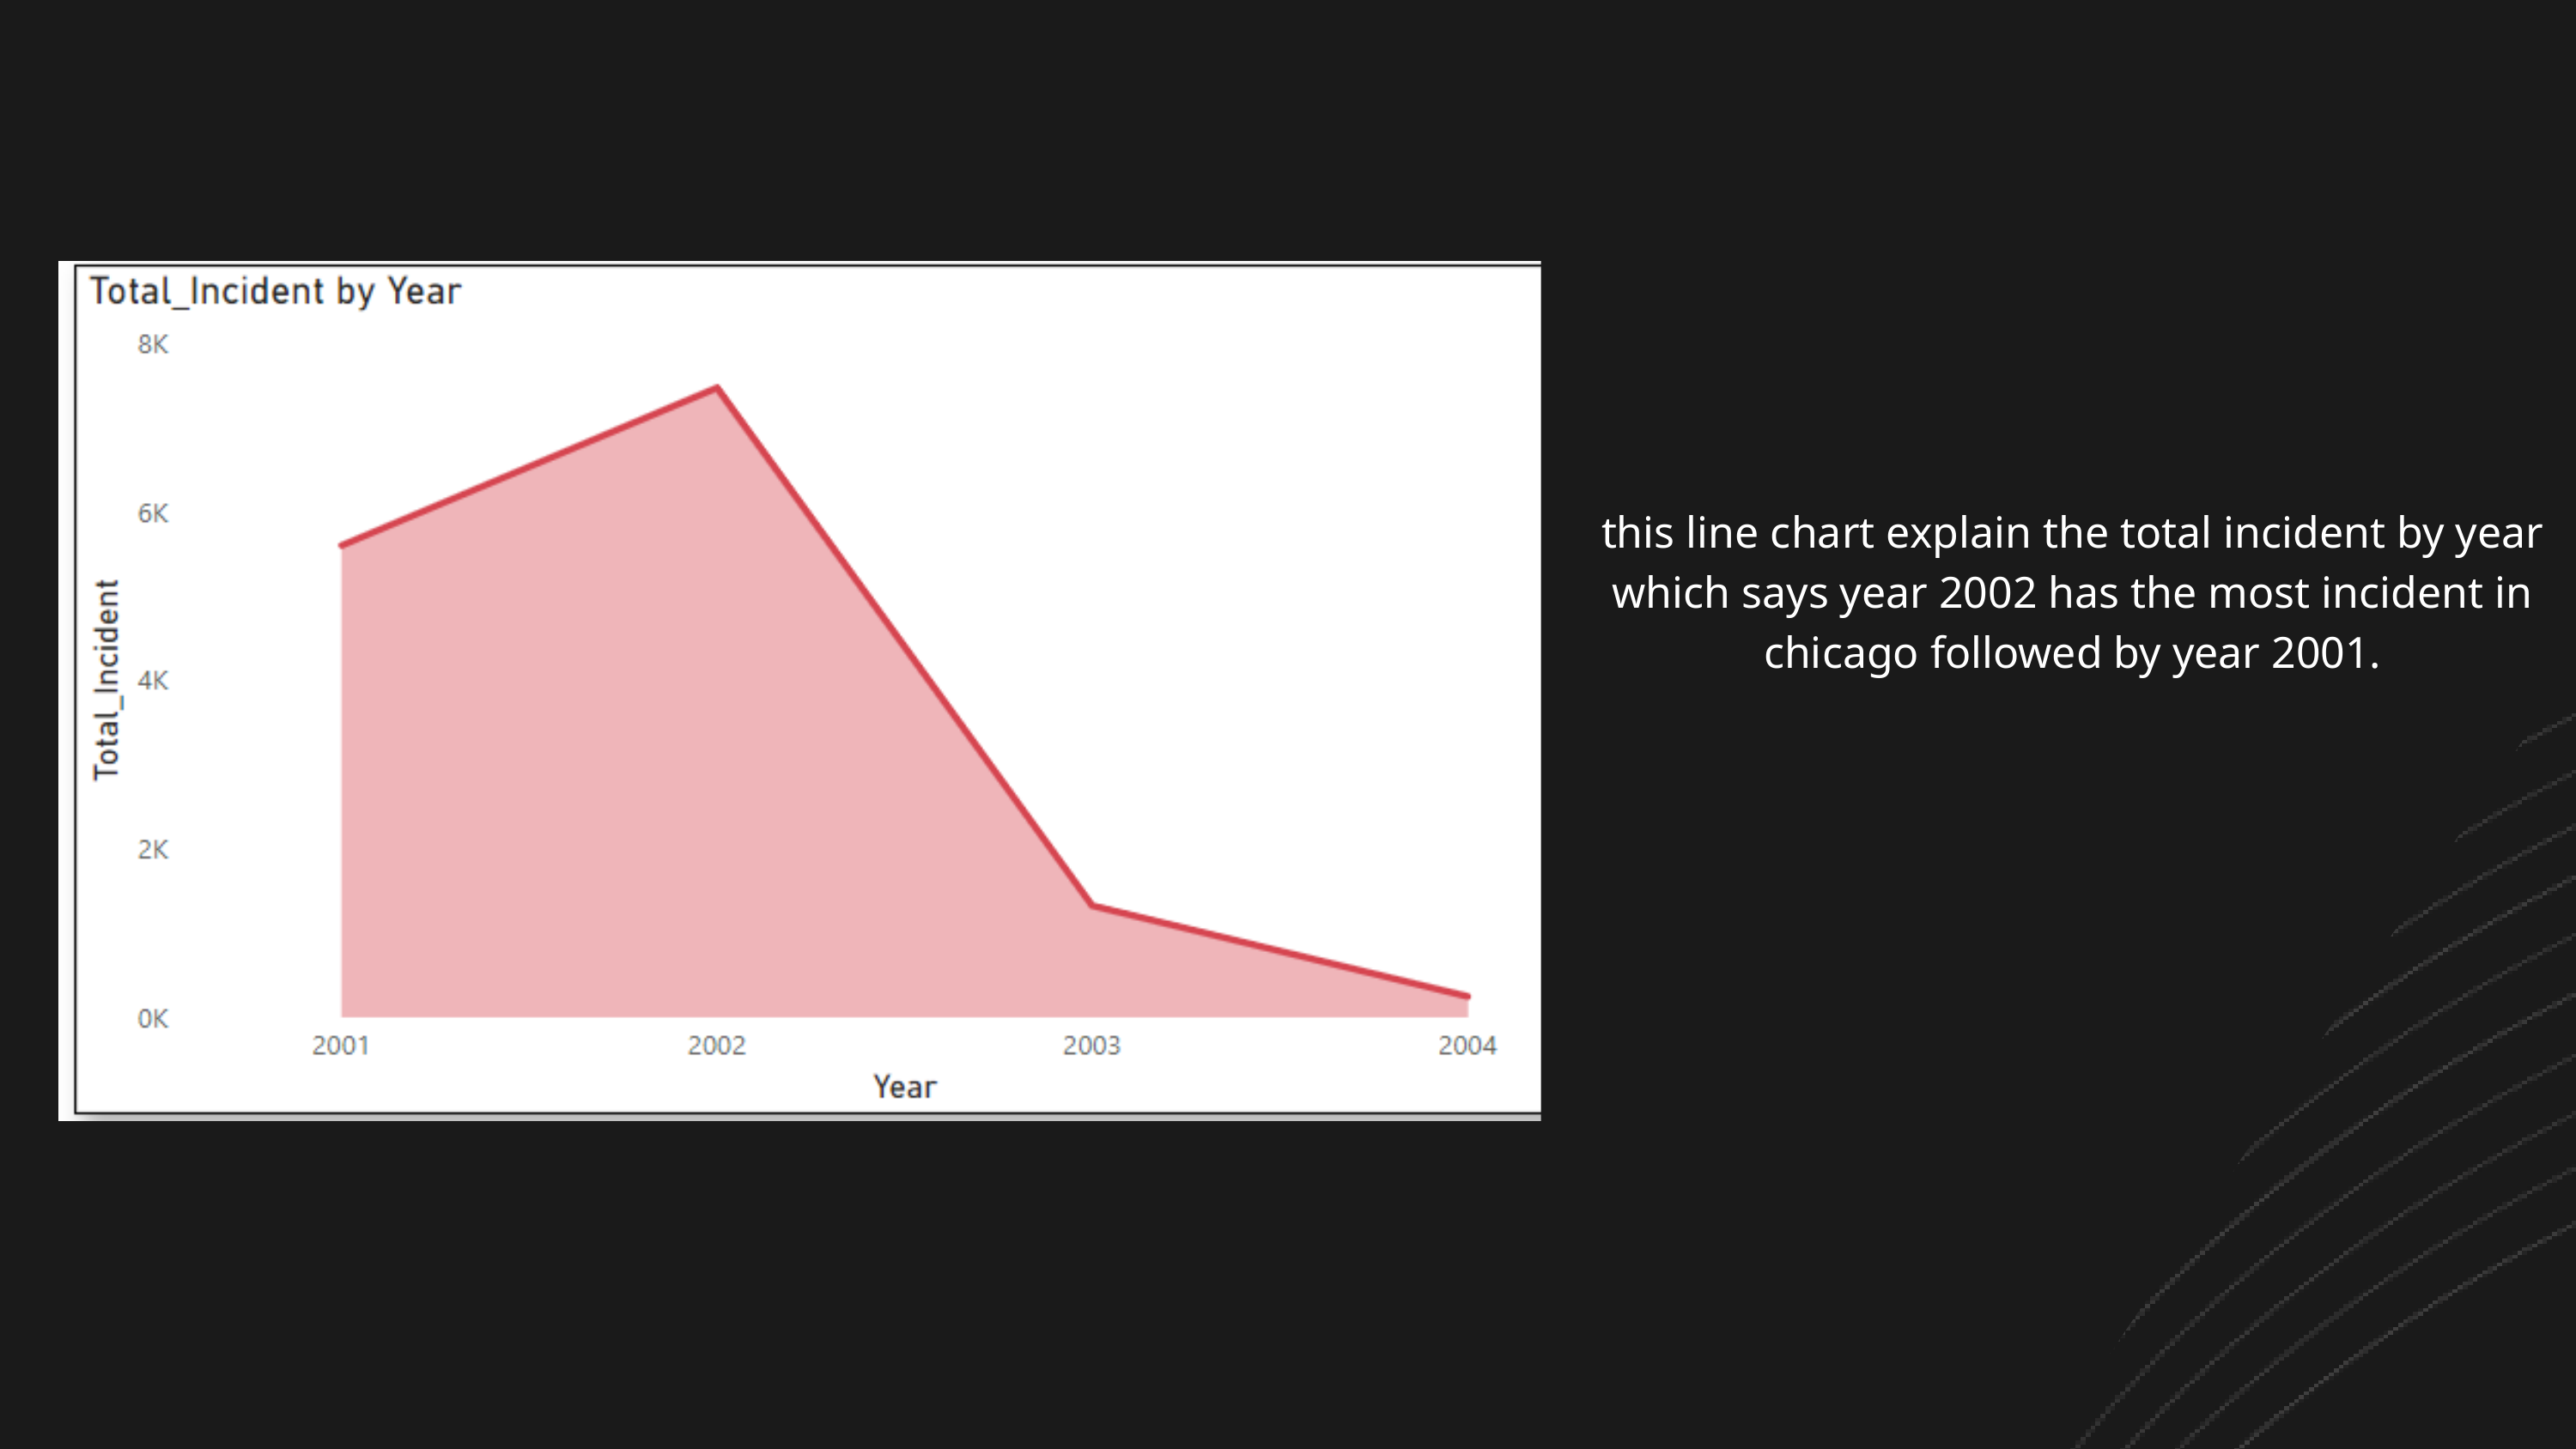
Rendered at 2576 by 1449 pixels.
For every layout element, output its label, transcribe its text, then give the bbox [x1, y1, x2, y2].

text_box this line chart explain the total incident by year which says year 2002 has the most incident in chicago followed by year 2001. [1569, 496, 2576, 676]
text_box [58, 261, 1541, 1121]
text_box [2045, 676, 2576, 1449]
